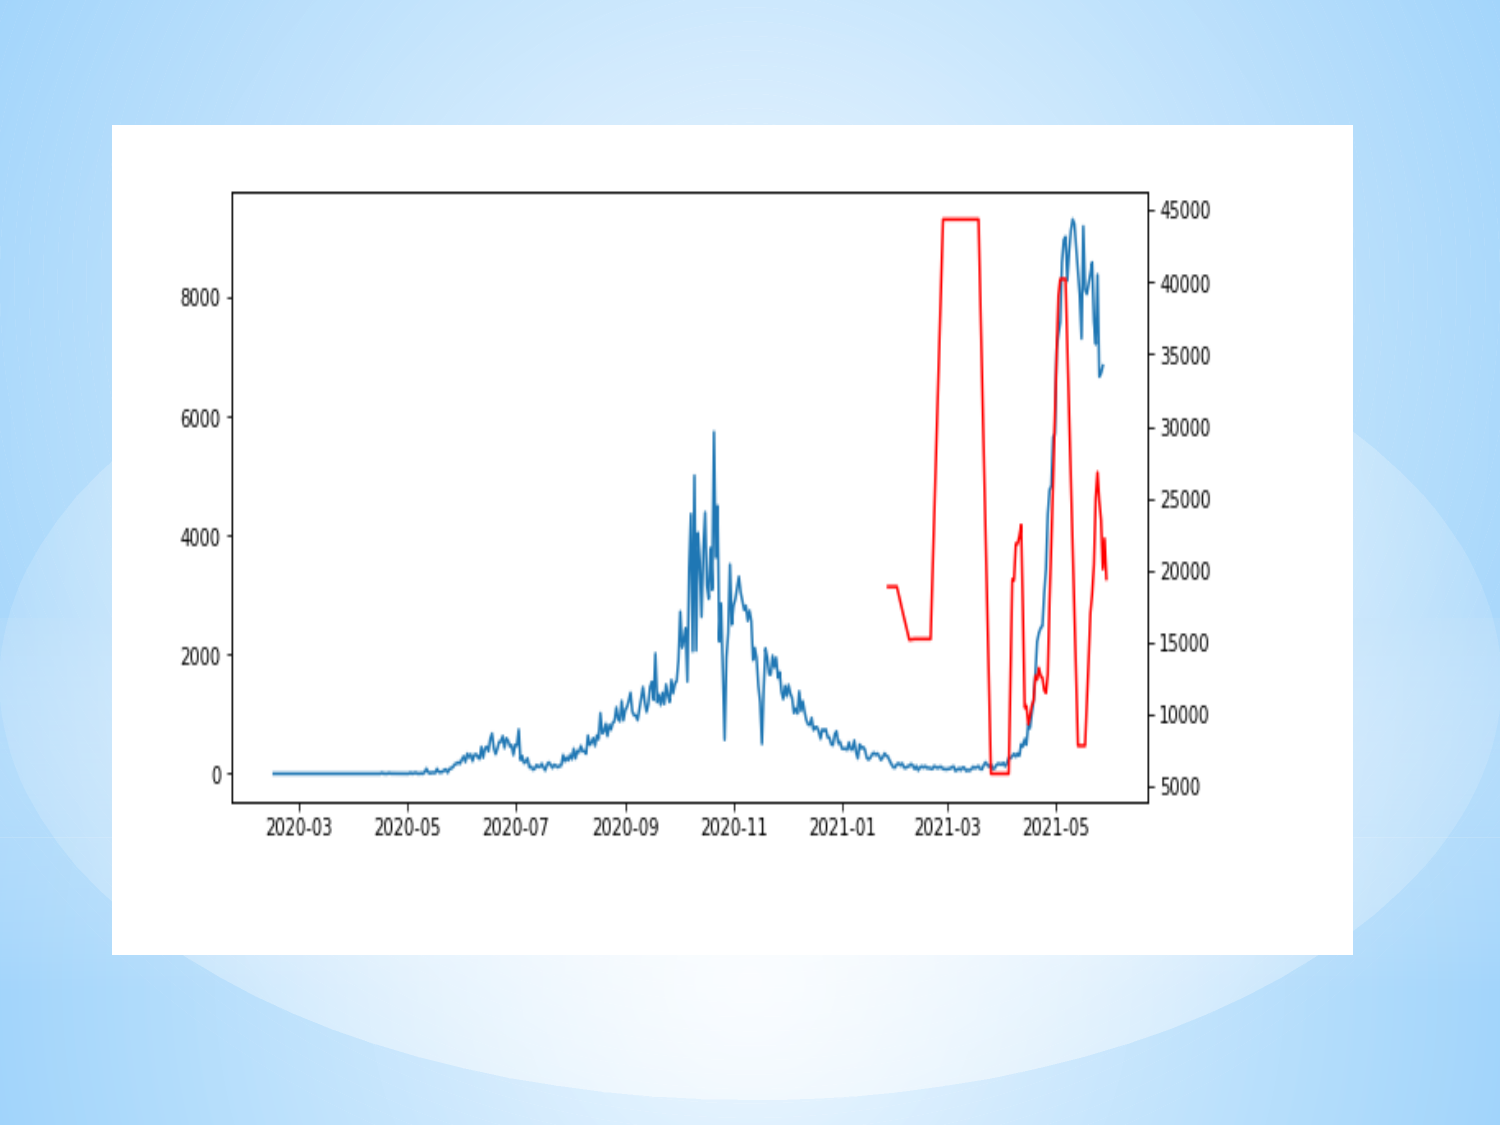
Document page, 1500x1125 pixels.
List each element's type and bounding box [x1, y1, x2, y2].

list [111, 125, 1353, 955]
